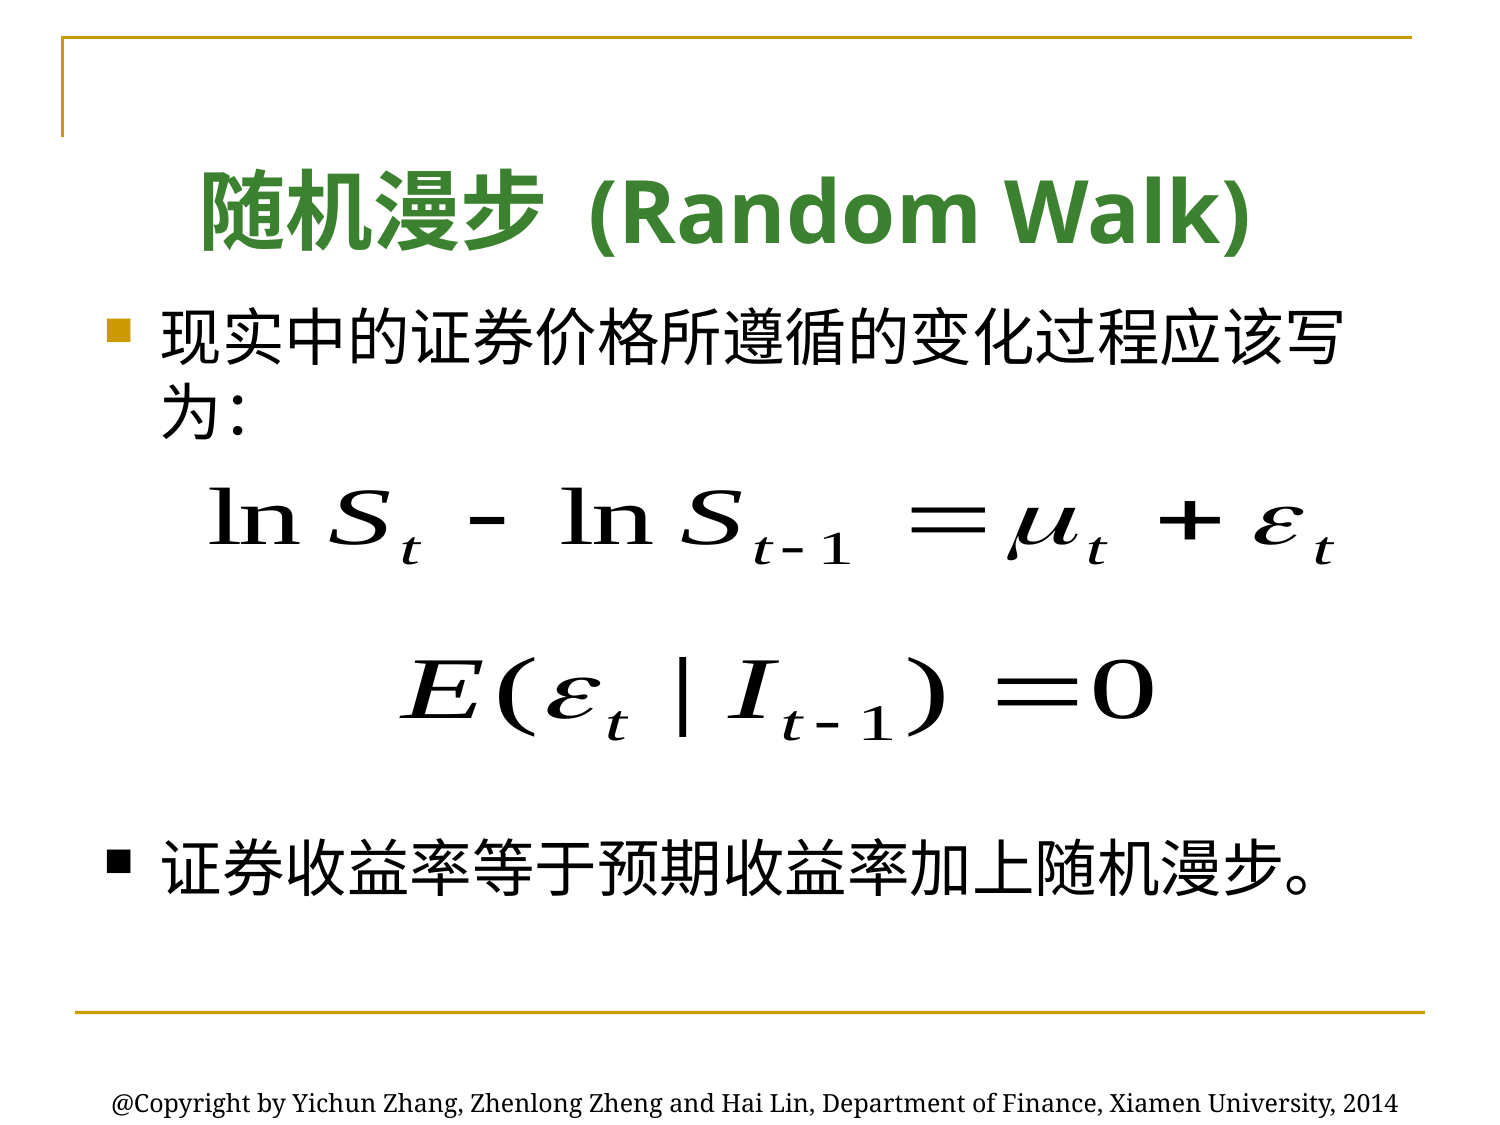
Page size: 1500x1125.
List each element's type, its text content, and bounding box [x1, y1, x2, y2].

list 现实中的证券价格所遵循的变化过程应该写为： 证券收益率等于预期收益率加上随机漫步。 [88, 290, 1424, 1029]
title 随机漫步 (Random Walk) [182, 148, 1346, 270]
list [189, 462, 1364, 586]
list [376, 629, 1178, 763]
footer @Copyright by Yichun Zhang, Zhenlong Zheng and Hai Lin, Department of Finance, Xiamen University, 2014 [88, 1050, 1424, 1125]
